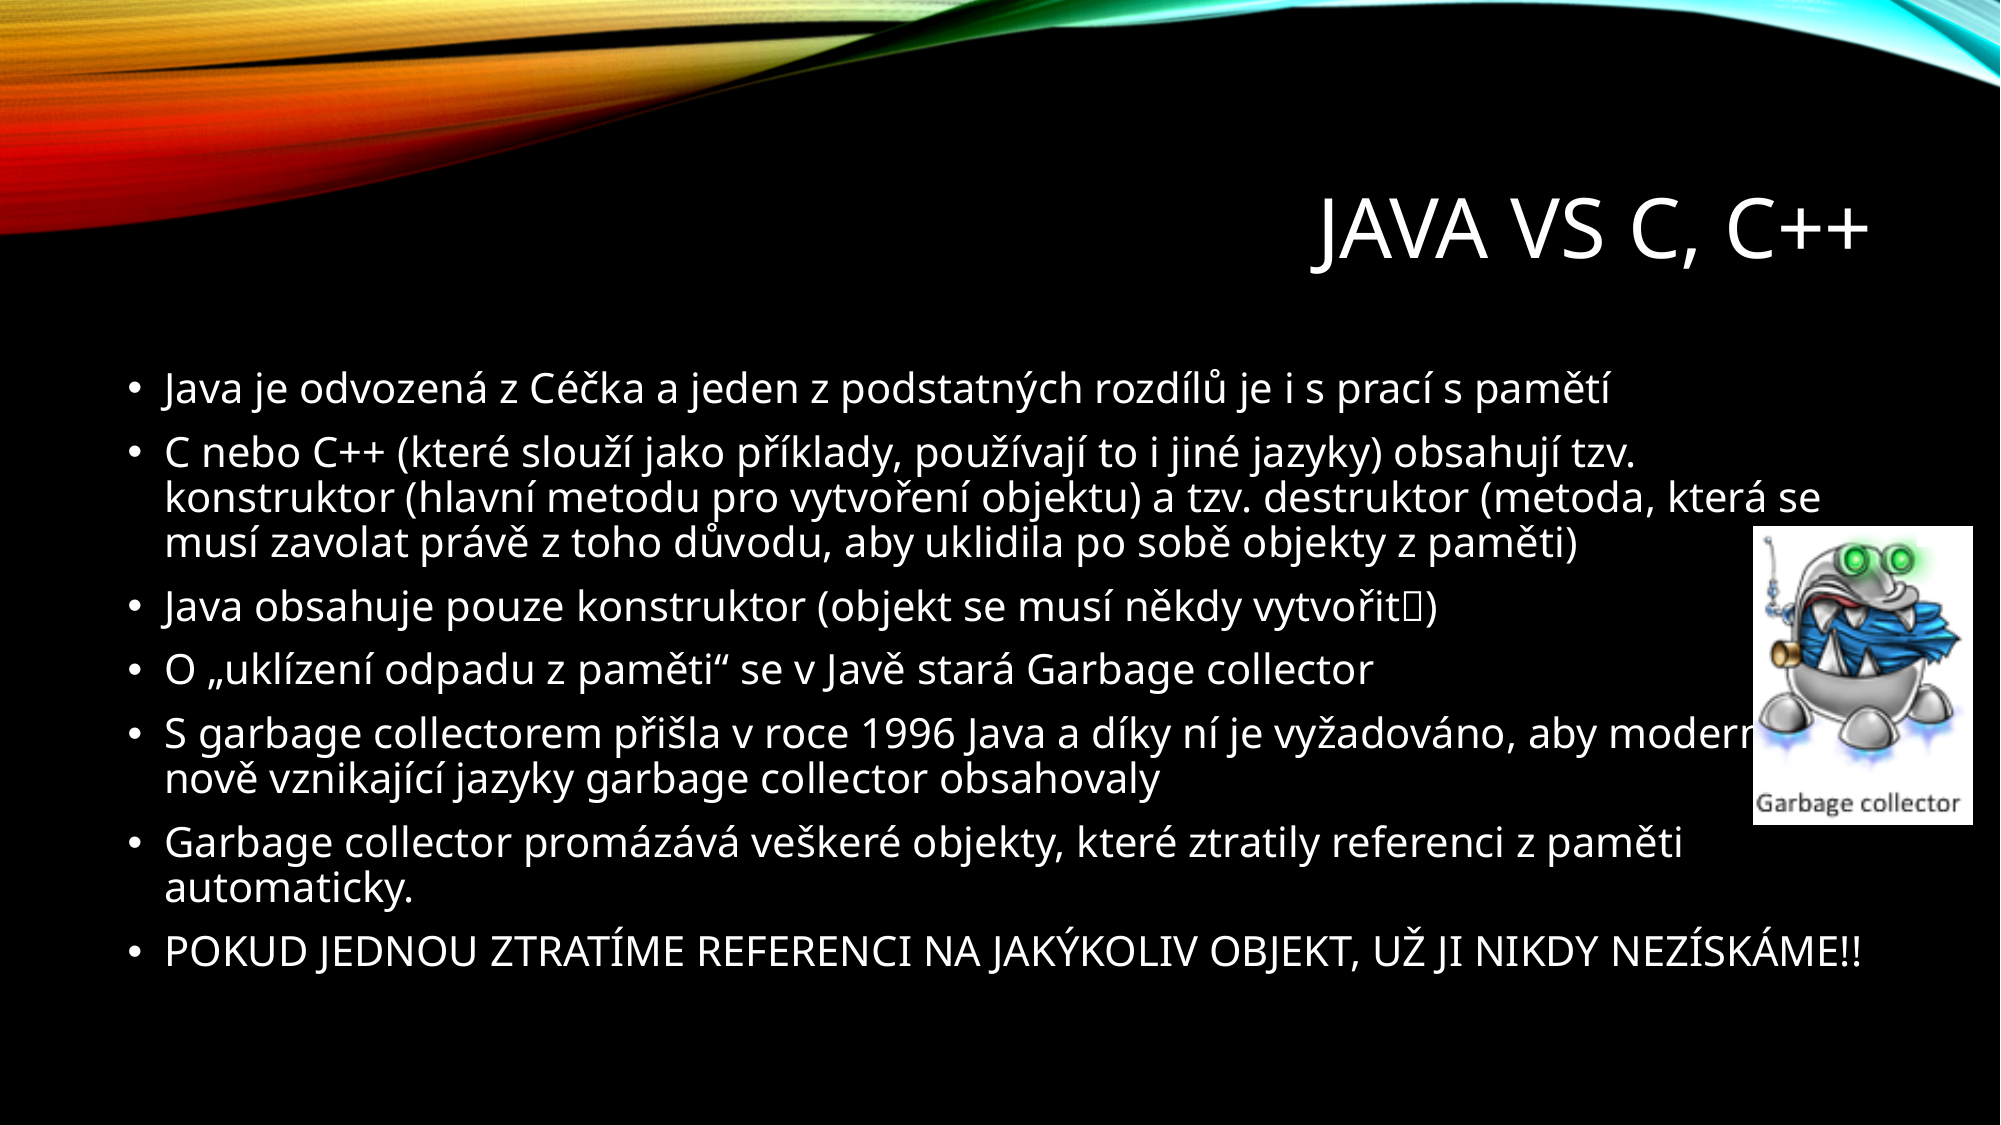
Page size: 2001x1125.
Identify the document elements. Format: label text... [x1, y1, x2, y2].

picture [1753, 526, 1974, 825]
picture [0, 0, 2000, 237]
list Java je odvozená z Céčka a jeden z podstatných rozdílů je i s prací s pamětí C nebo C++ (které slouží jako příklady, používají to i jiné jazyky) obsahují tzv. konstruktor (hlavní metodu pro vytvoření objektu) a tzv. destruktor (metoda, která se musí zavolat právě z toho důvodu, aby uklidila po sobě objekty z paměti) Java obsahuje pouze konstruktor (objekt se musí někdy vytvořit) O „uklízení odpadu z paměti“ se v Javě stará Garbage collector S garbage collectorem přišla v roce 1996 Java a díky ní je vyžadováno, aby moderní a nově vznikající jazyky garbage collector obsahovaly Garbage collector promázává veškeré objekty, které ztratily referenci z paměti automaticky. POKUD JEDNOU ZTRATÍME REFERENCI NA JAKÝKOLIV OBJEKT, UŽ JI NIKDY NEZÍSKÁME!! [112, 360, 1888, 1021]
title Java vs c, c++ [474, 125, 1888, 338]
